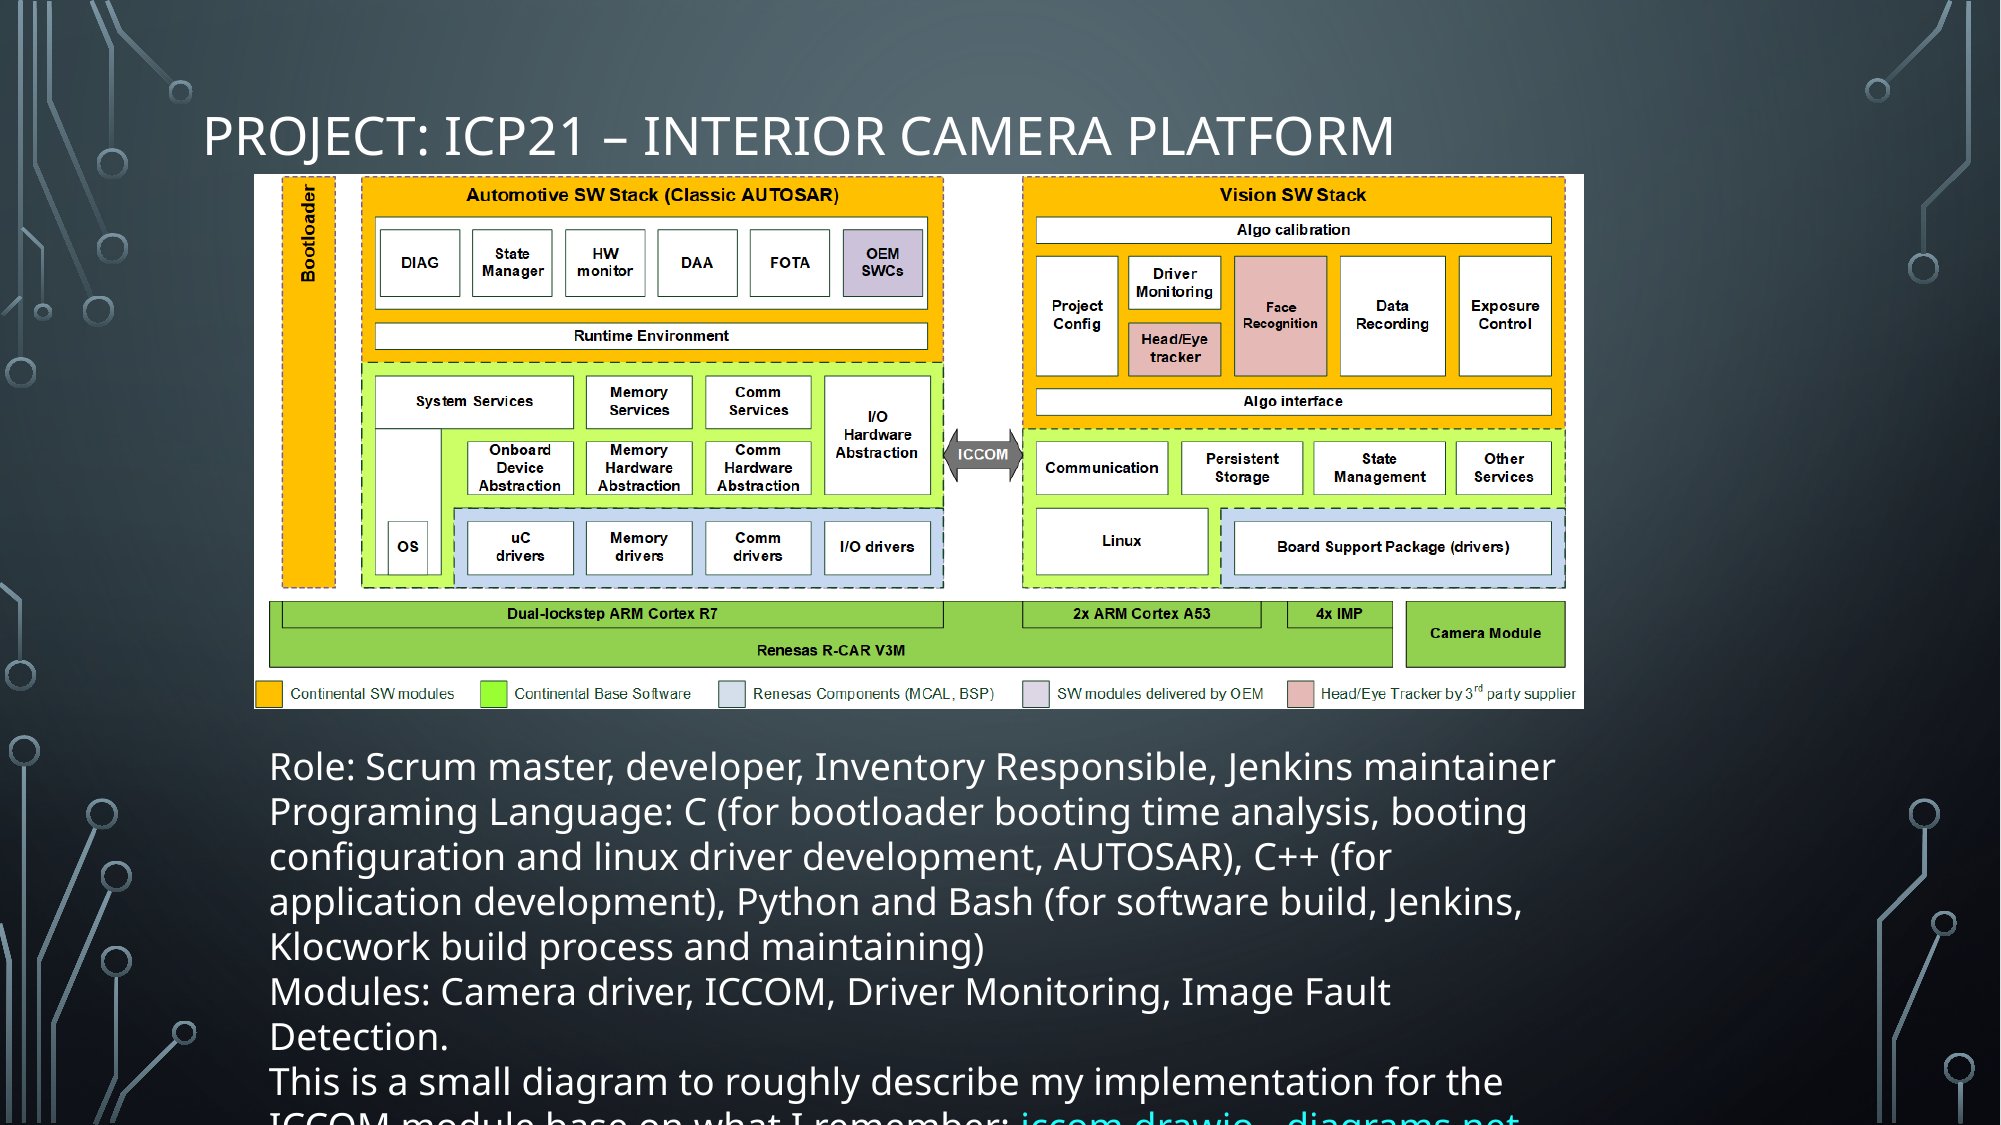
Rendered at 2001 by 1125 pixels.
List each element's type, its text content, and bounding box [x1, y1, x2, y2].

text_box Role: Scrum master, developer, Inventory Responsible, Jenkins maintainer Programing Language: C (for bootloader booting time analysis, booting configuration and linux driver development, AUTOSAR), C++ (for application development), Python and Bash (for software build, Jenkins, Klocwork build process and maintaining) Modules: Camera driver, ICCOM, Driver Monitoring, Image Fault Detection. This is a small diagram to roughly describe my implementation for the ICCOM module base on what I remember: iccom.drawio - diagrams.net [254, 735, 1584, 1125]
title Project: ICP21 – Interior camera platform [187, 101, 1813, 175]
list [253, 174, 1585, 709]
